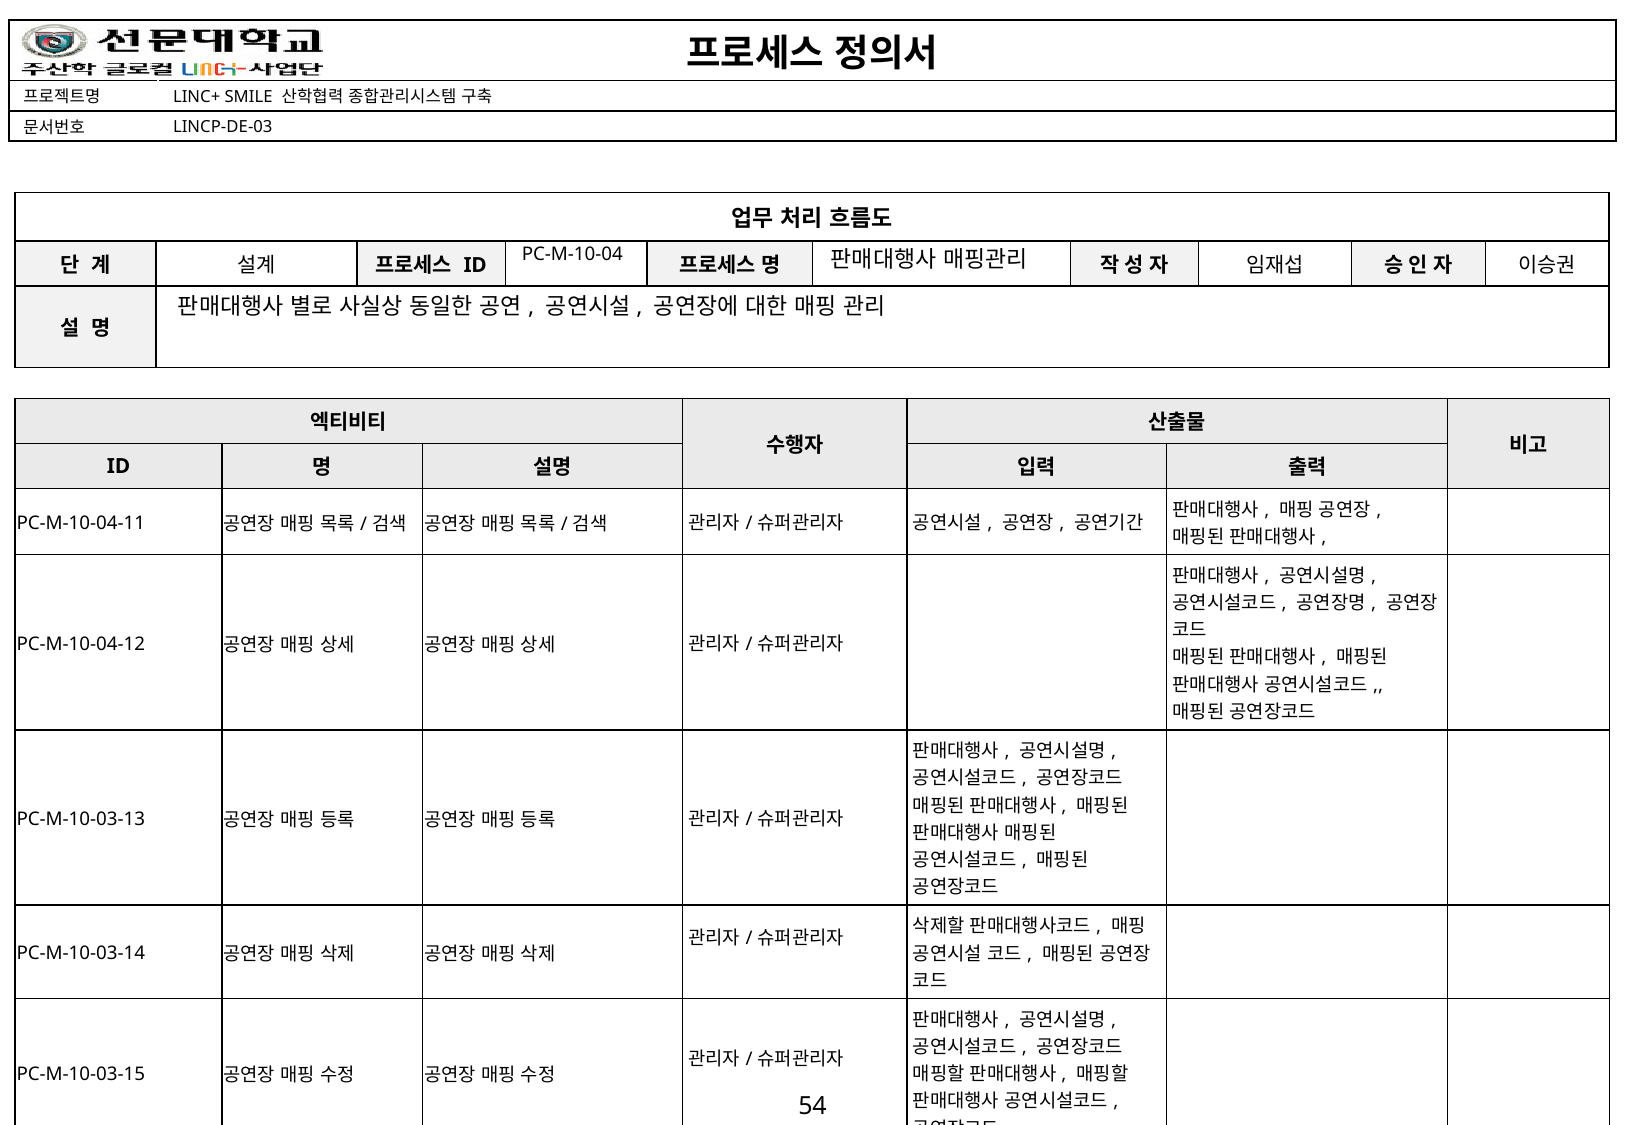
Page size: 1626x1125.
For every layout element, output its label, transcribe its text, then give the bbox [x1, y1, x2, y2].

table_cell 공연장 매핑 수정 [223, 999, 422, 1125]
table_cell 공연장 매핑 수정 [423, 999, 682, 1125]
table_cell ID [16, 444, 221, 488]
table_cell PC-M-10-03-14 [16, 906, 221, 998]
table_cell [1448, 555, 1609, 729]
table_header 비고 [1448, 399, 1609, 488]
table_cell [1448, 999, 1609, 1125]
table_cell 공연장 매핑 삭제 [223, 906, 422, 998]
table_cell 판매대행사, 공연시설명, 공연시설코드, 공연장코드 매핑된 판매대행사, 매핑된 판매대행사 매핑된 공연시설코드, 매핑된 공연장코드 [908, 731, 1166, 904]
table_cell 명 [223, 444, 422, 488]
table_cell 관리자/슈퍼관리자 [683, 489, 906, 554]
table_header 산출물 [908, 399, 1447, 443]
table_cell [1167, 731, 1447, 904]
table_cell PC-M-10-04-11 [16, 489, 221, 554]
table_cell 공연장 매핑 목록/검색 [423, 489, 682, 554]
table_cell 공연장 매핑 등록 [423, 731, 682, 904]
table_cell 관리자/슈퍼관리자 [683, 555, 906, 729]
table_cell 공연장 매핑 상세 [223, 555, 422, 729]
table_cell 공연시설, 공연장, 공연기간 [908, 489, 1166, 554]
table_cell 판매대행사, 공연시설명, 공연시설코드, 공연장코드 매핑할 판매대행사, 매핑할 판매대행사 공연시설코드, 공연장코드 [908, 999, 1166, 1125]
table_cell 출력 [1167, 444, 1447, 488]
table_cell [1448, 731, 1609, 904]
table_cell 공연장 매핑 상세 [423, 555, 682, 729]
table_cell 공연장 매핑 목록/검색 [223, 489, 422, 554]
table_cell [1167, 999, 1447, 1125]
table_cell [908, 555, 1166, 729]
table_cell 공연장 매핑 삭제 [423, 906, 682, 998]
table_cell 삭제할 판매대행사코드, 매핑 공연시설 코드, 매핑된 공연장 코드 [908, 906, 1166, 998]
table_cell PC-M-10-03-13 [16, 731, 221, 904]
table_cell 관리자/슈퍼관리자 [683, 906, 906, 998]
table_cell PC-M-10-03-15 [16, 999, 221, 1125]
text_box 판매대행사 매핑관리 [815, 237, 1073, 281]
table_cell [1448, 906, 1609, 998]
table_cell 관리자/슈퍼관리자 [683, 731, 906, 904]
table_header 수행자 [683, 399, 906, 488]
table_cell [1167, 906, 1447, 998]
text_box 판매대행사 별로 사실상 동일한 공연, 공연시설, 공연장에 대한 매핑 관리 [162, 283, 1593, 327]
table_cell 설명 [423, 444, 682, 488]
table_cell 판매대행사, 공연시설명, 공연시설코드, 공연장명, 공연장 코드 매핑된 판매대행사, 매핑된 판매대행사 공연시설코드,, 매핑된 공연장코드 [1167, 555, 1447, 729]
table_cell 판매대행사, 매핑 공연장, 매핑된 판매대행사, [1167, 489, 1447, 554]
table_cell 공연장 매핑 등록 [223, 731, 422, 904]
picture [21, 24, 323, 76]
table_cell 관리자/슈퍼관리자 [683, 999, 906, 1125]
table_cell PC-M-10-04-12 [16, 555, 221, 729]
table_cell 입력 [908, 444, 1166, 488]
table_header 엑티비티 [16, 399, 682, 443]
table_cell [1448, 489, 1609, 554]
text_box PC-M-10-04 [506, 233, 648, 272]
